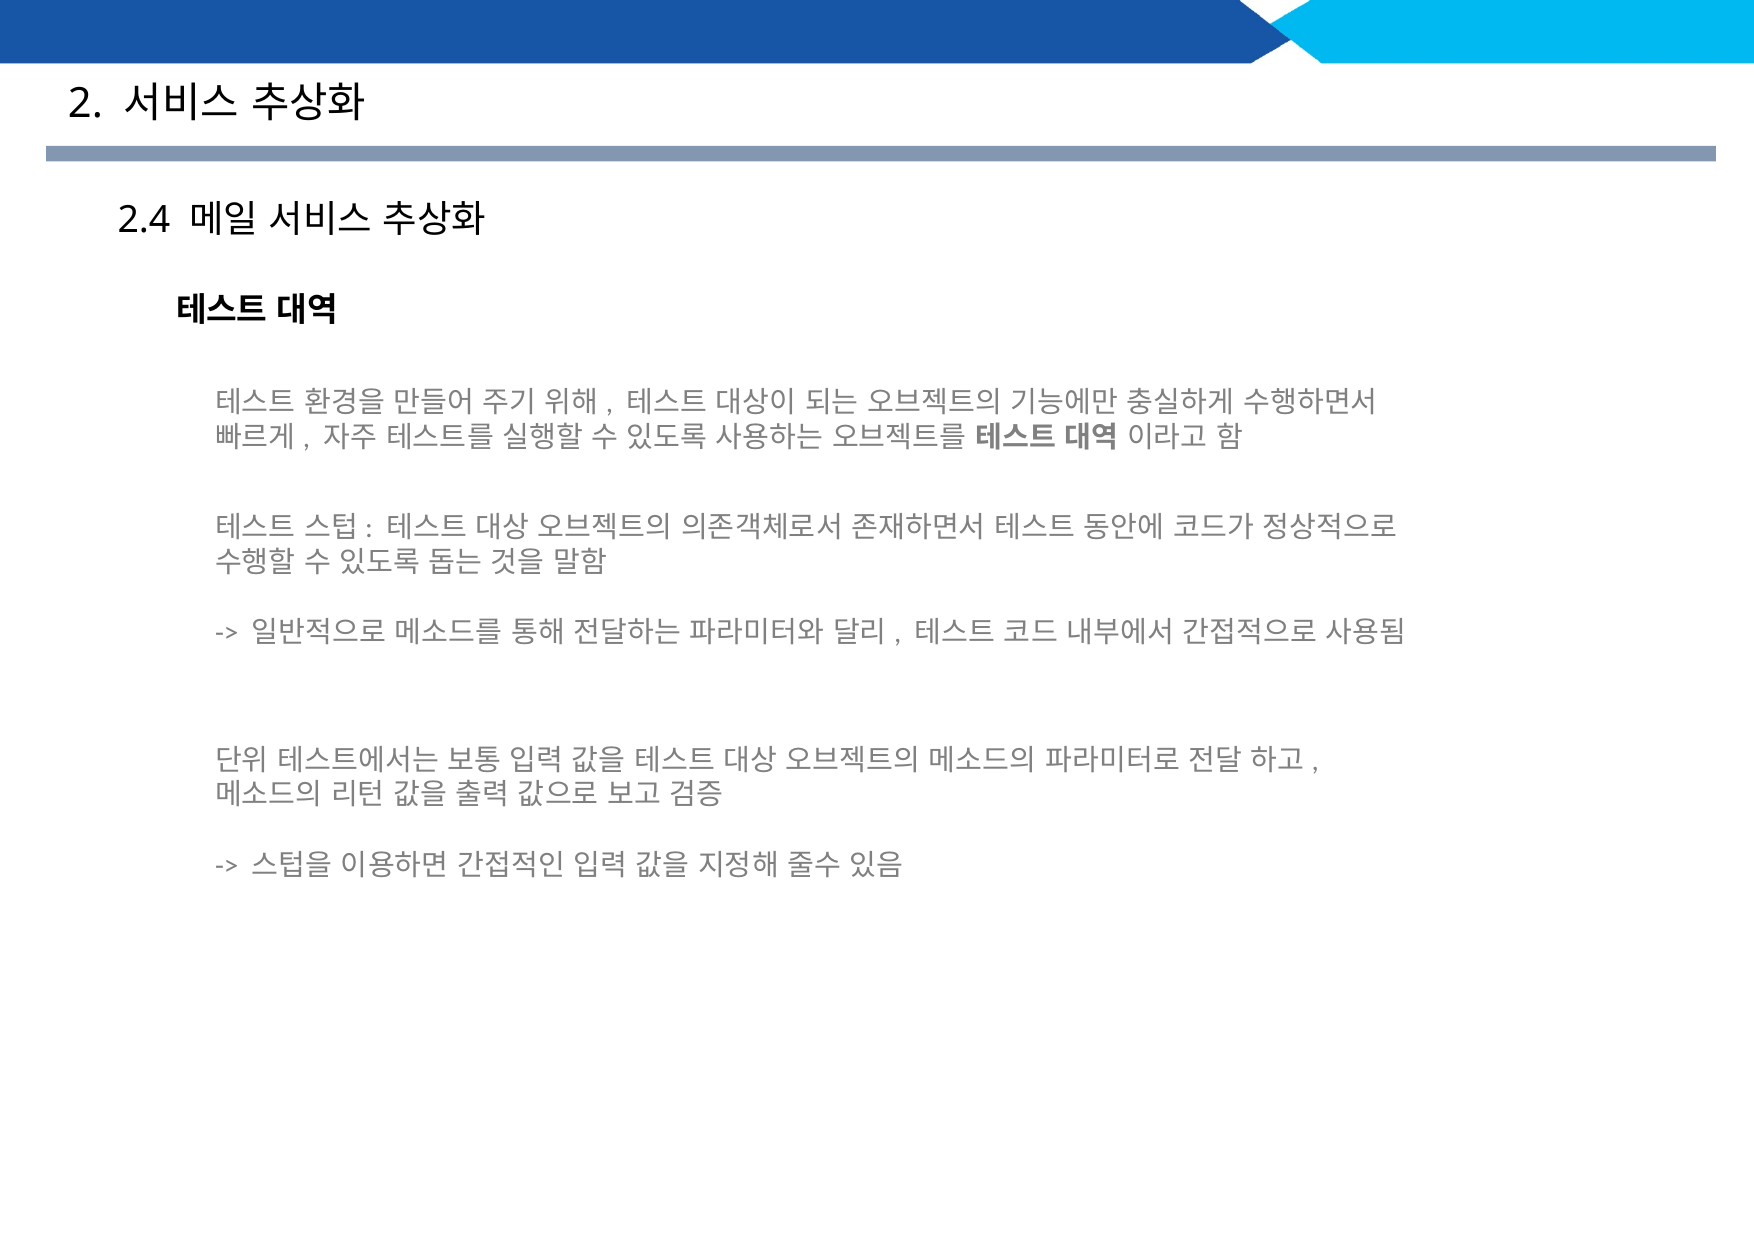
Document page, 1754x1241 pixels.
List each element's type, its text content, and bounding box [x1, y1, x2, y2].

picture [0, 0, 1754, 1240]
text_box 테스트 환경을 만들어 주기 위해, 테스트 대상이 되는 오브젝트의 기능에만 충실하게 수행하면서 빠르게, 자주 테스트를 실행할 수 있도록 사용하는 오브젝트를 테스트 대역 이라고 함 [200, 375, 1423, 461]
text_box 테스트 스텁: 테스트 대상 오브젝트의 의존객체로서 존재하면서 테스트 동안에 코드가 정상적으로 수행할 수 있도록 돕는 것을 말함 -> 일반적으로 메소드를 통해 전달하는 파라미터와 달리, 테스트 코드 내부에서 간접적으로 사용됨 [200, 500, 1423, 656]
text_box 2. 서비스 추상화 [53, 68, 1459, 134]
text_box 단위 테스트에서는 보통 입력 값을 테스트 대상 오브젝트의 메소드의 파라미터로 전달 하고, 메소드의 리턴 값을 출력 값으로 보고 검증 -> 스텁을 이용하면 간접적인 입력 값을 지정해 줄수 있음 [200, 733, 1423, 889]
text_box 테스트 대역 [161, 280, 370, 336]
text_box 2.4 메일 서비스 추상화 [102, 187, 1710, 248]
